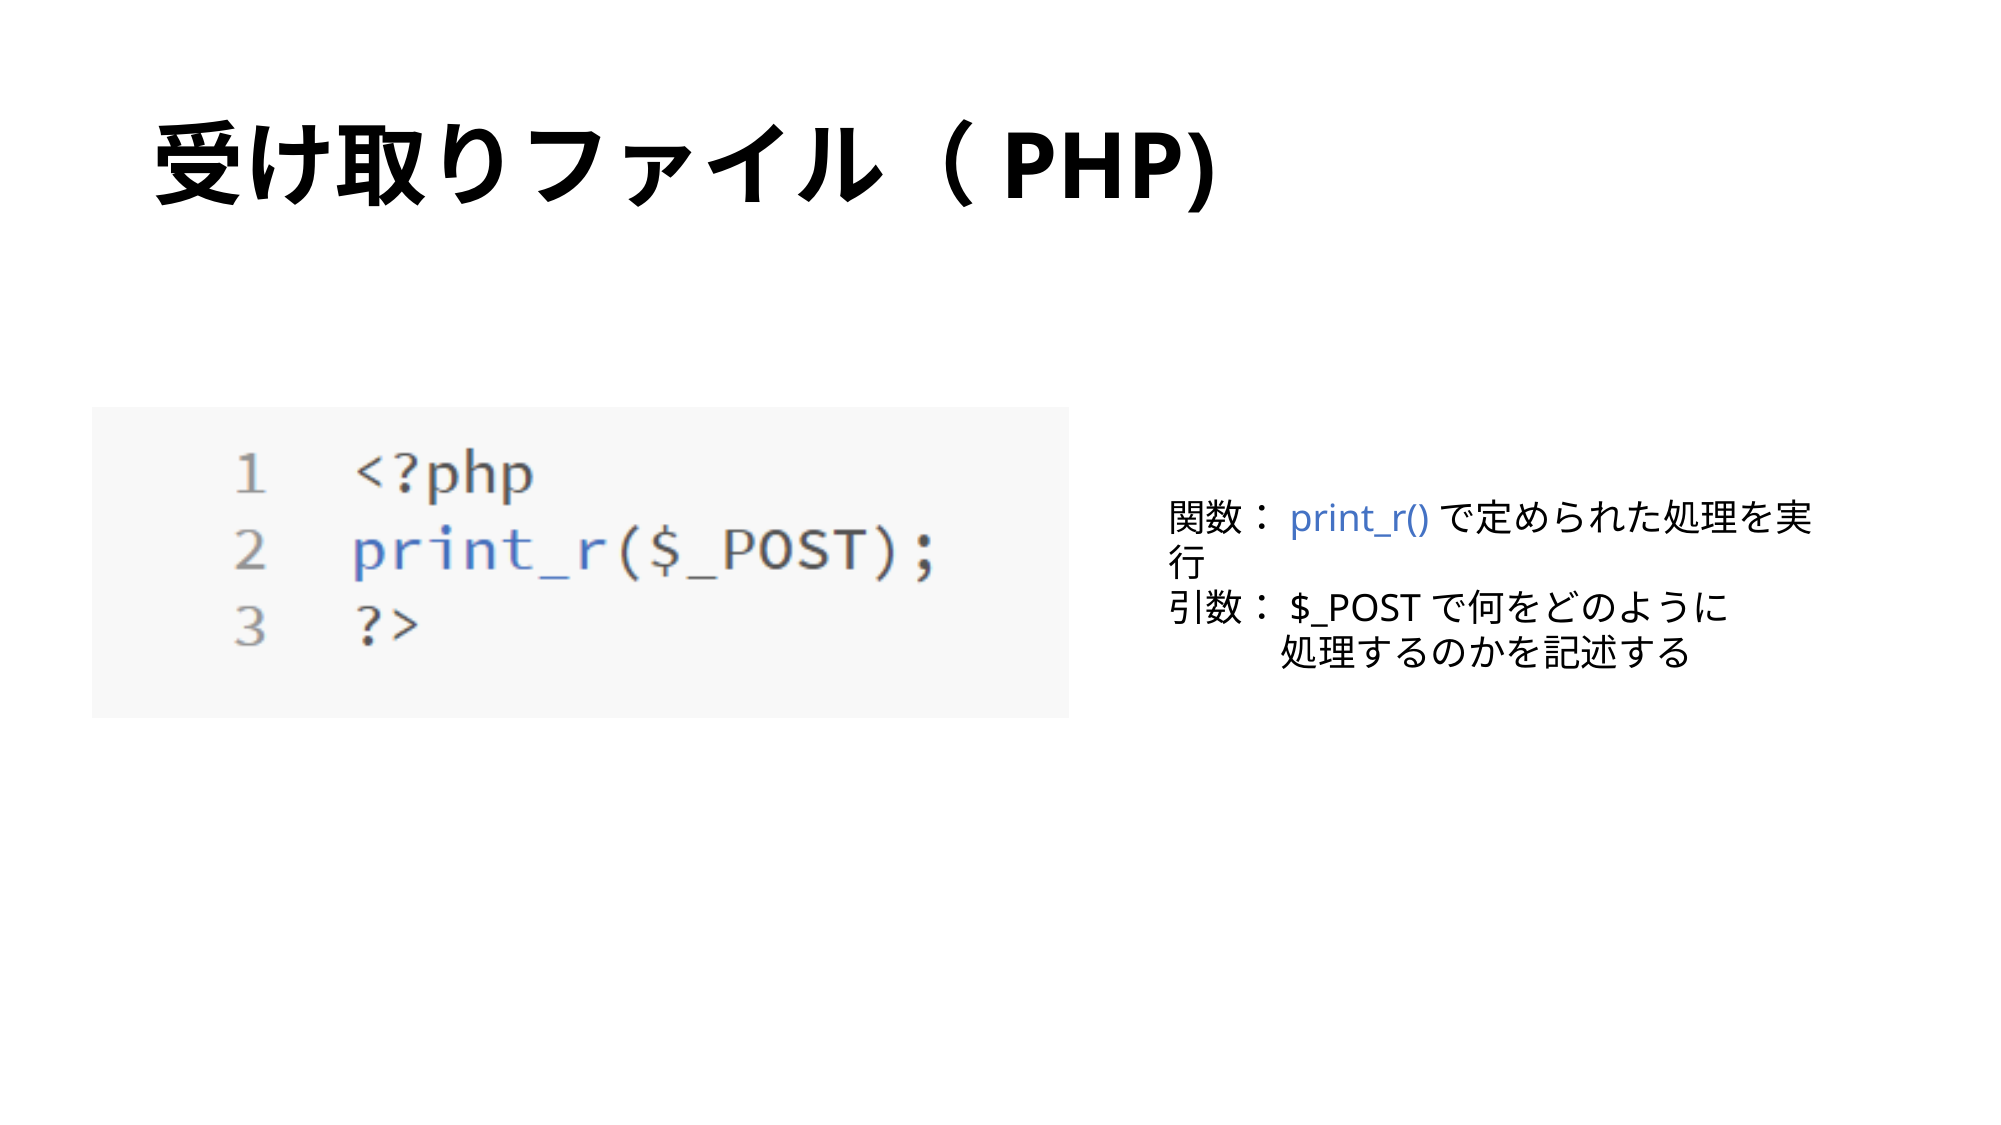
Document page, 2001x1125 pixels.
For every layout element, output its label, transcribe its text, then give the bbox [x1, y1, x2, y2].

text_box 関数：print_r()で定められた処理を実行 引数：$_POSTで何をどのように 処理するのかを記述する [1153, 486, 1863, 682]
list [92, 407, 1069, 718]
title 受け取りファイル（PHP) [137, 59, 1863, 278]
